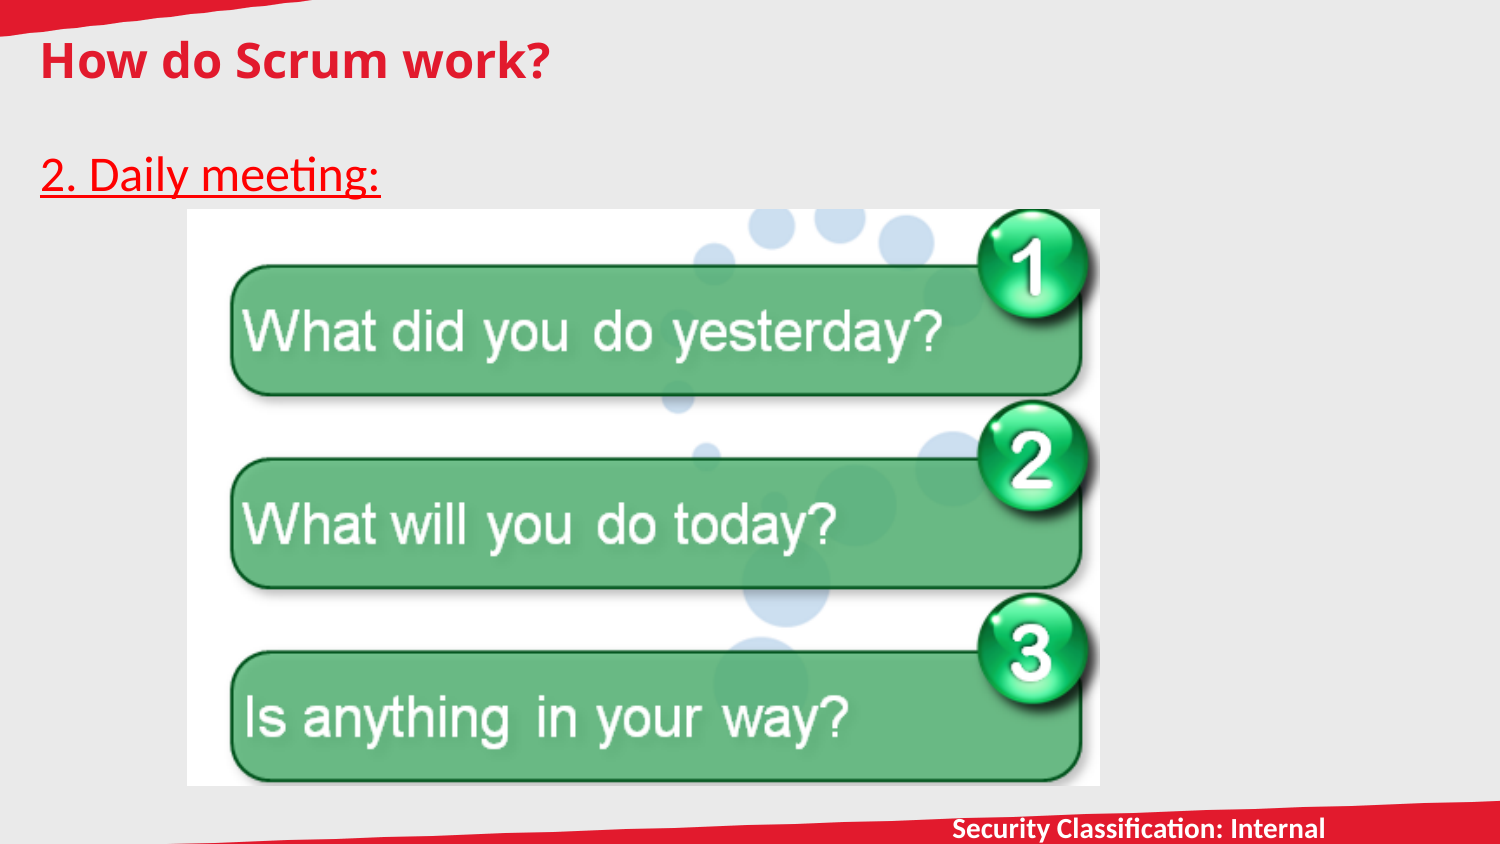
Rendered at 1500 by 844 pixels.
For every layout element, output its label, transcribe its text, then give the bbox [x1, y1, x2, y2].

list 2. Daily meeting: [24, 134, 1475, 785]
title How do Scrum work? [24, 21, 1013, 96]
picture [0, 0, 1500, 844]
